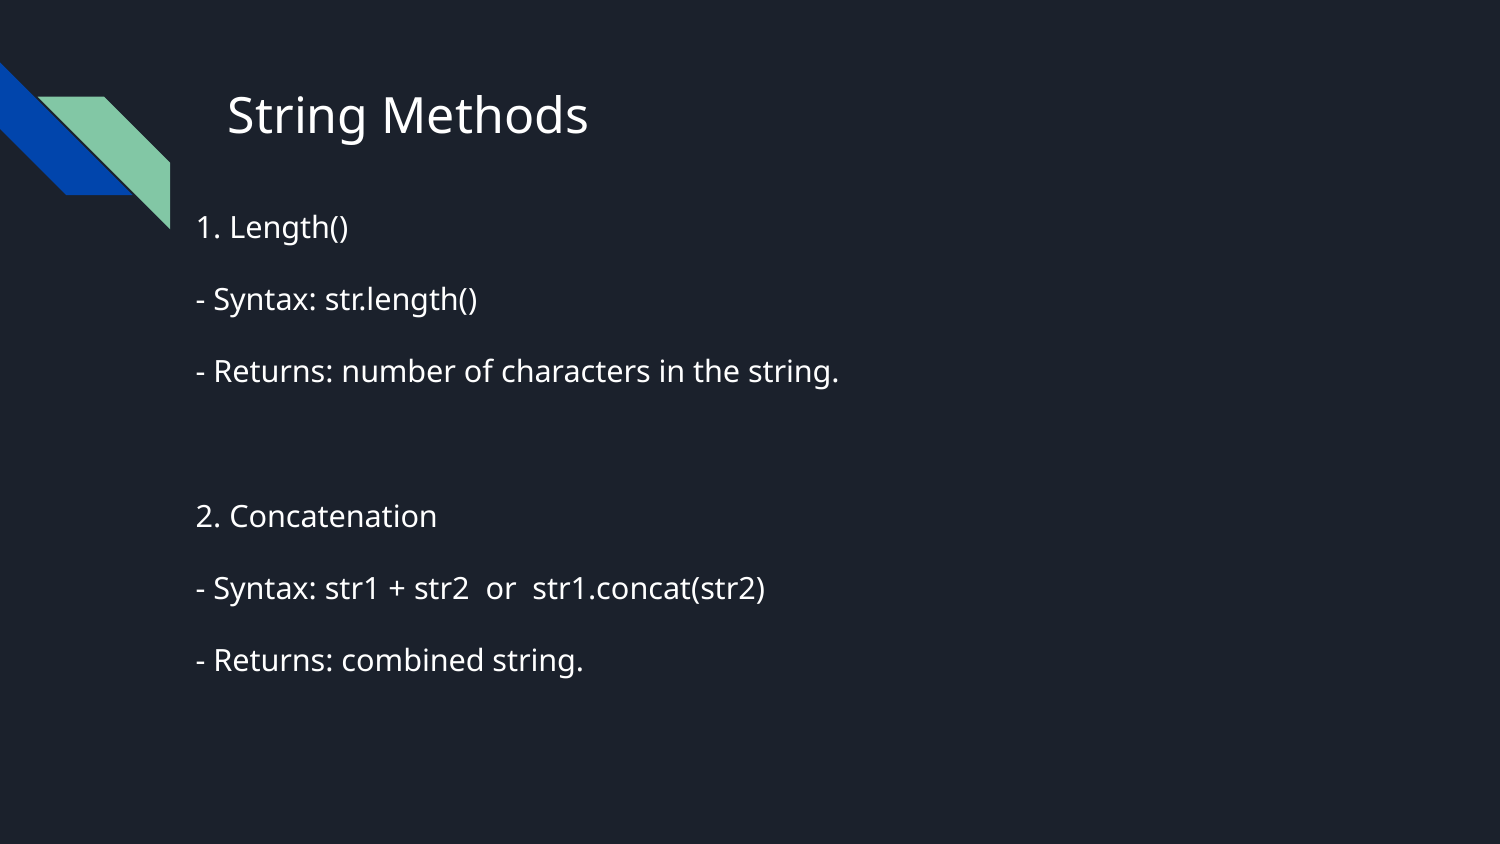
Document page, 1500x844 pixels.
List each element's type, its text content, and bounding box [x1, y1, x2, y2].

list 1. Length() - Syntax: str.length() - Returns: number of characters in the string. 2. Concatenation - Syntax: str1 + str2 or str1.concat(str2) - Returns: combined string. [180, 184, 1400, 702]
title String Methods [212, 64, 1368, 184]
